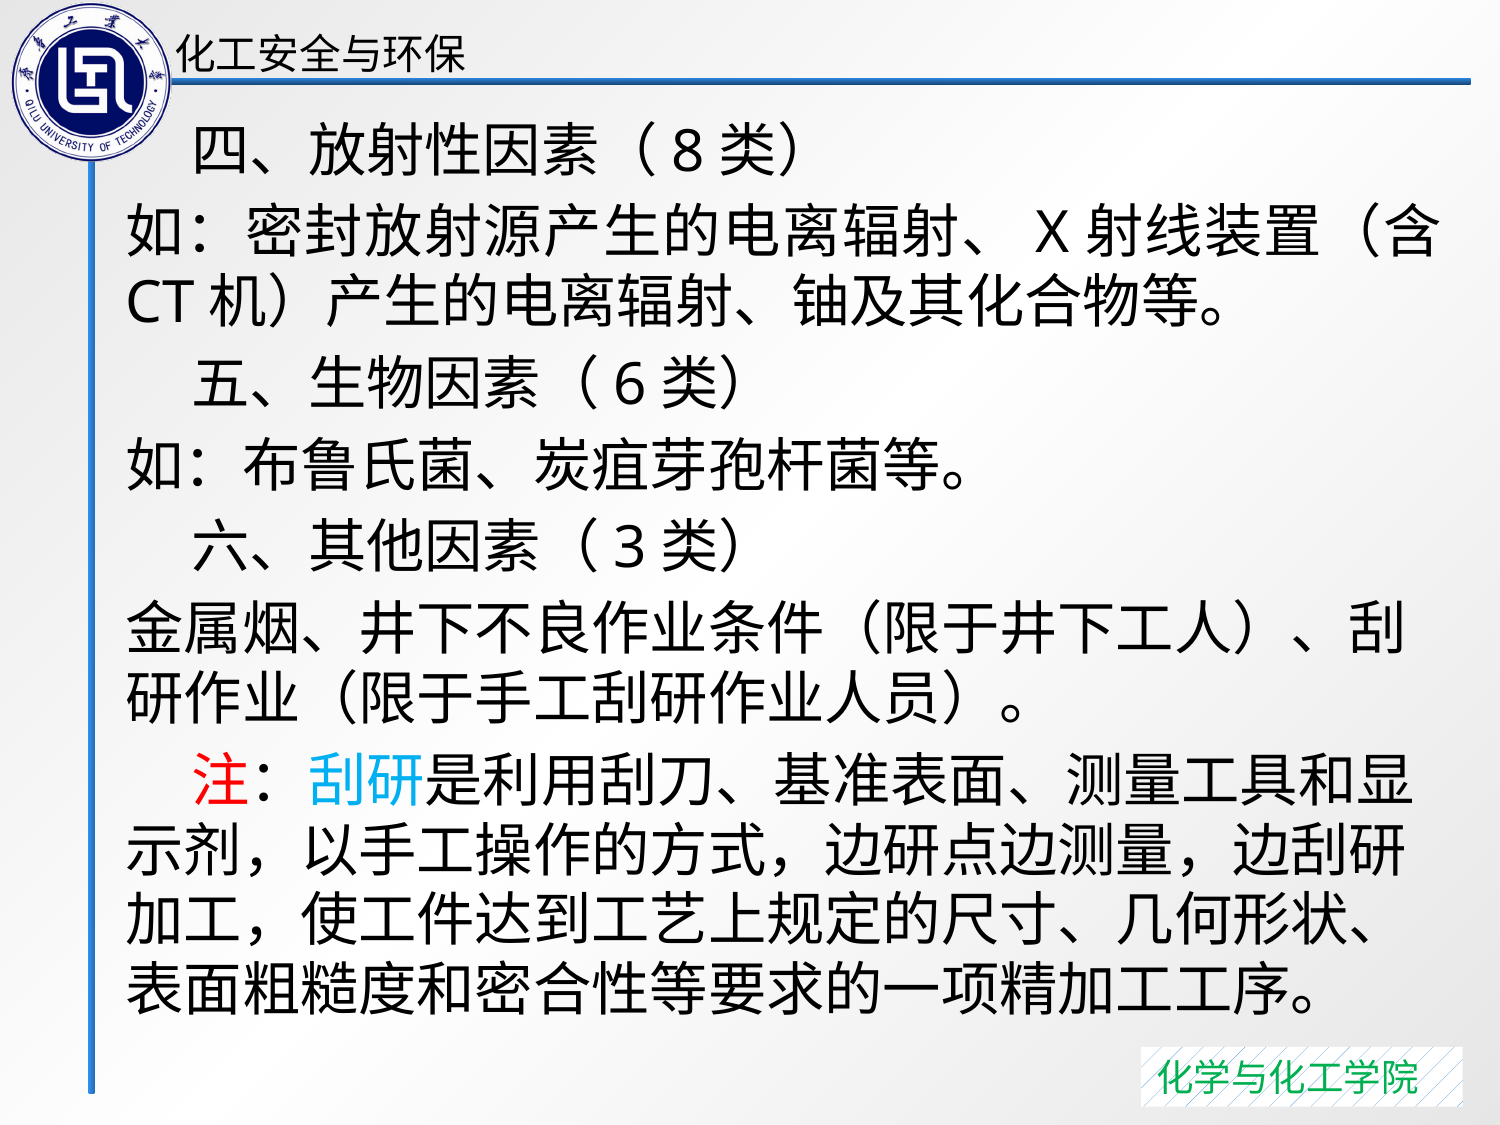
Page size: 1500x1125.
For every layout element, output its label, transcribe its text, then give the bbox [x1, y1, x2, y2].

list 四、放射性因素（8类） 如：密封放射源产生的电离辐射、X射线装置（含CT机）产生的电离辐射、铀及其化合物等。 五、生物因素（6类） 如：布鲁氏菌、炭疽芽孢杆菌等。 六、其他因素（3类） 金属烟、井下不良作业条件（限于井下工人）、刮研作业（限于手工刮研作业人员）。 注：刮研是利用刮刀、基准表面、测量工具和显示剂，以手工操作的方式，边研点边测量，边刮研加工，使工件达到工艺上规定的尺寸、几何形状、表面粗糙度和密合性等要求的一项精加工工序。 [110, 104, 1471, 1056]
picture [11, 2, 172, 162]
